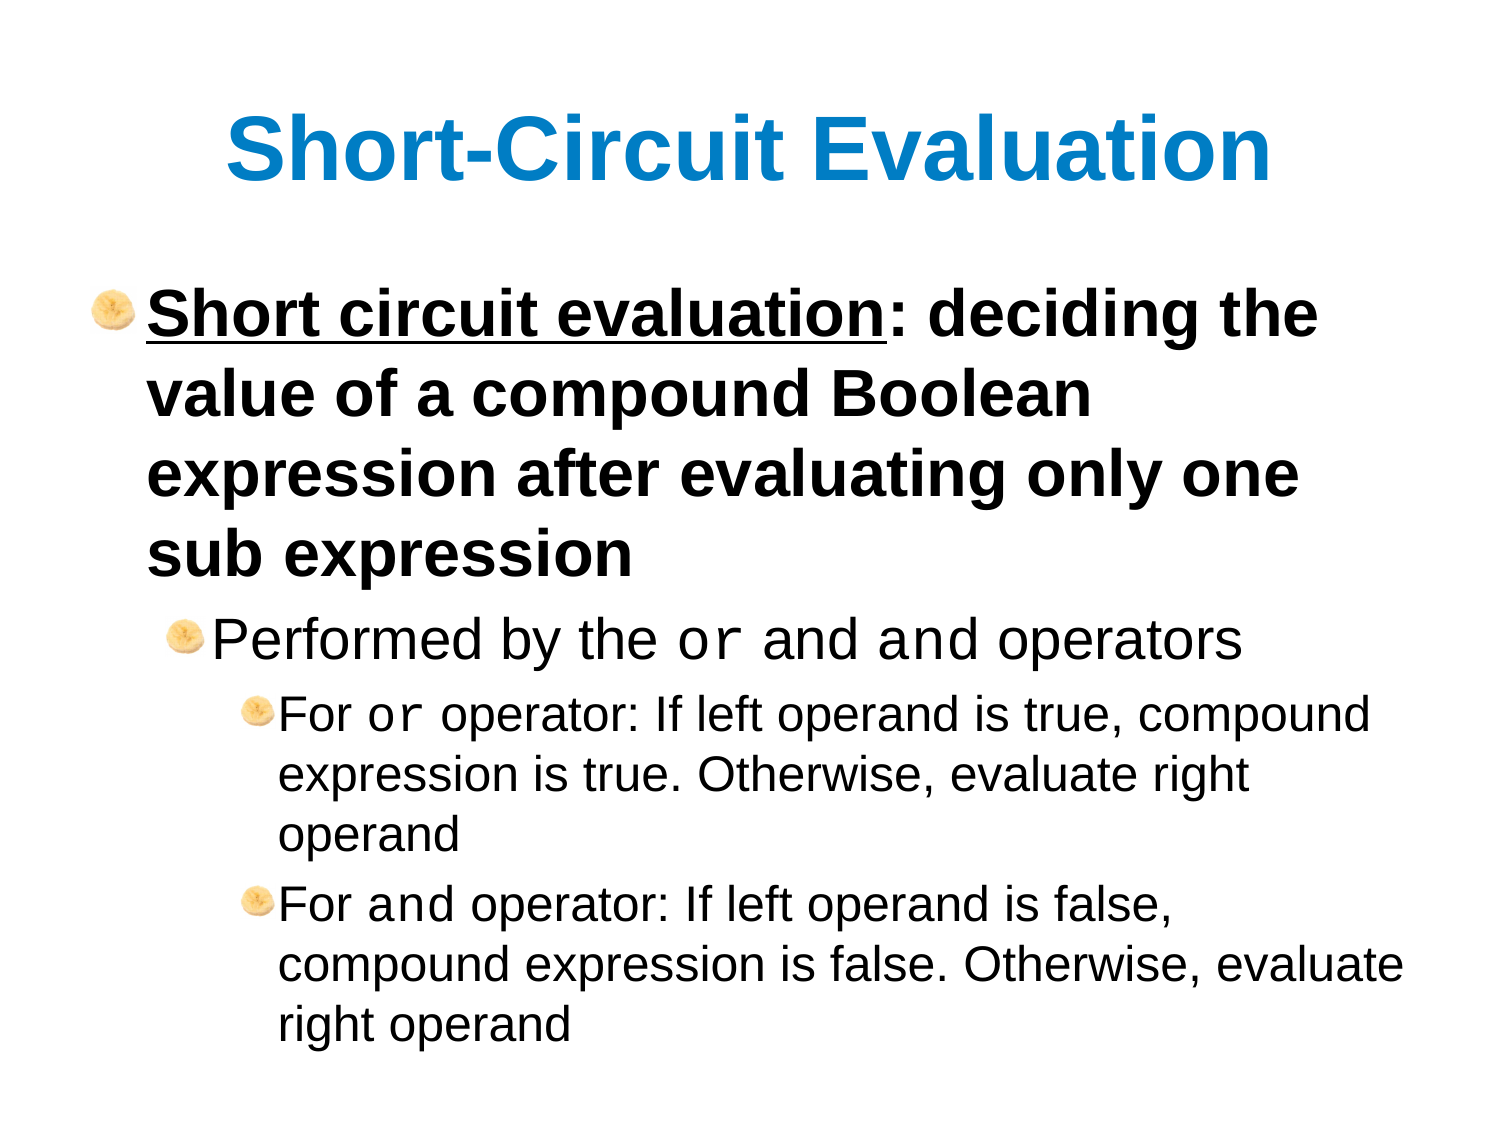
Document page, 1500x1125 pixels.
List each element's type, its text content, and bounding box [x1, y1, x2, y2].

list Short circuit evaluation: deciding the value of a compound Boolean expression after evaluating only one sub expression Performed by the or and and operators For or operator: If left operand is true, compound expression is true. Otherwise, evaluate right operand For and operator: If left operand is false, compound expression is false. Otherwise, evaluate right operand [75, 262, 1425, 1005]
picture [240, 883, 276, 919]
picture [90, 286, 137, 334]
picture [240, 693, 276, 729]
title Short-Circuit Evaluation [75, 50, 1425, 238]
picture [165, 616, 206, 657]
